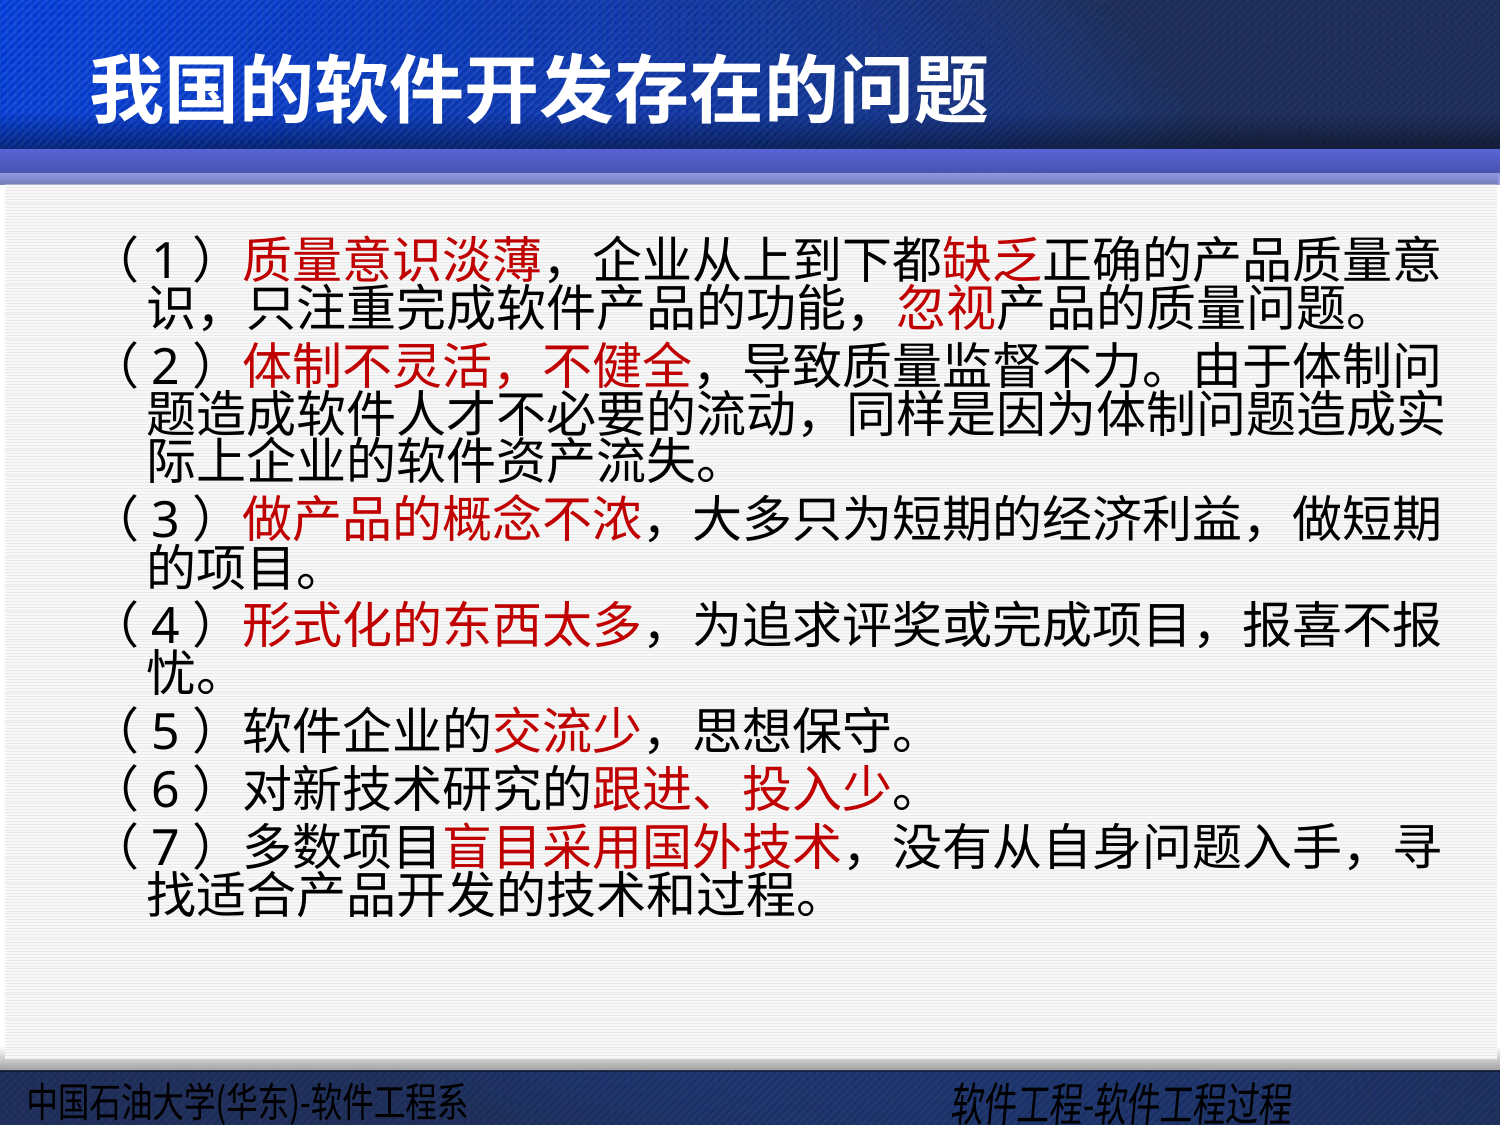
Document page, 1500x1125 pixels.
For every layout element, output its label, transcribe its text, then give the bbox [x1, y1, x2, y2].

title 我国的软件开发存在的问题 [75, 45, 1425, 232]
picture [967, 1114, 978, 1125]
picture [0, 0, 1500, 148]
picture [1110, 1115, 1122, 1125]
picture [0, 1071, 1500, 1125]
list （1）质量意识淡薄，企业从上到下都缺乏正确的产品质量意识，只注重完成软件产品的功能，忽视产品的质量问题。 （2）体制不灵活，不健全，导致质量监督不力。由于体制问题造成软件人才不必要的流动，同样是因为体制问题造成实际上企业的软件资产流失。 （3）做产品的概念不浓，大多只为短期的经济利益，做短期的项目。 （4）形式化的东西太多，为追求评奖或完成项目，报喜不报忧。 （5）软件企业的交流少，思想保守。 （6）对新技术研究的跟进、投入少。 （7）多数项目盲目采用国外技术，没有从自身问题入手，寻找适合产品开发的技术和过程。 [75, 232, 1465, 1005]
